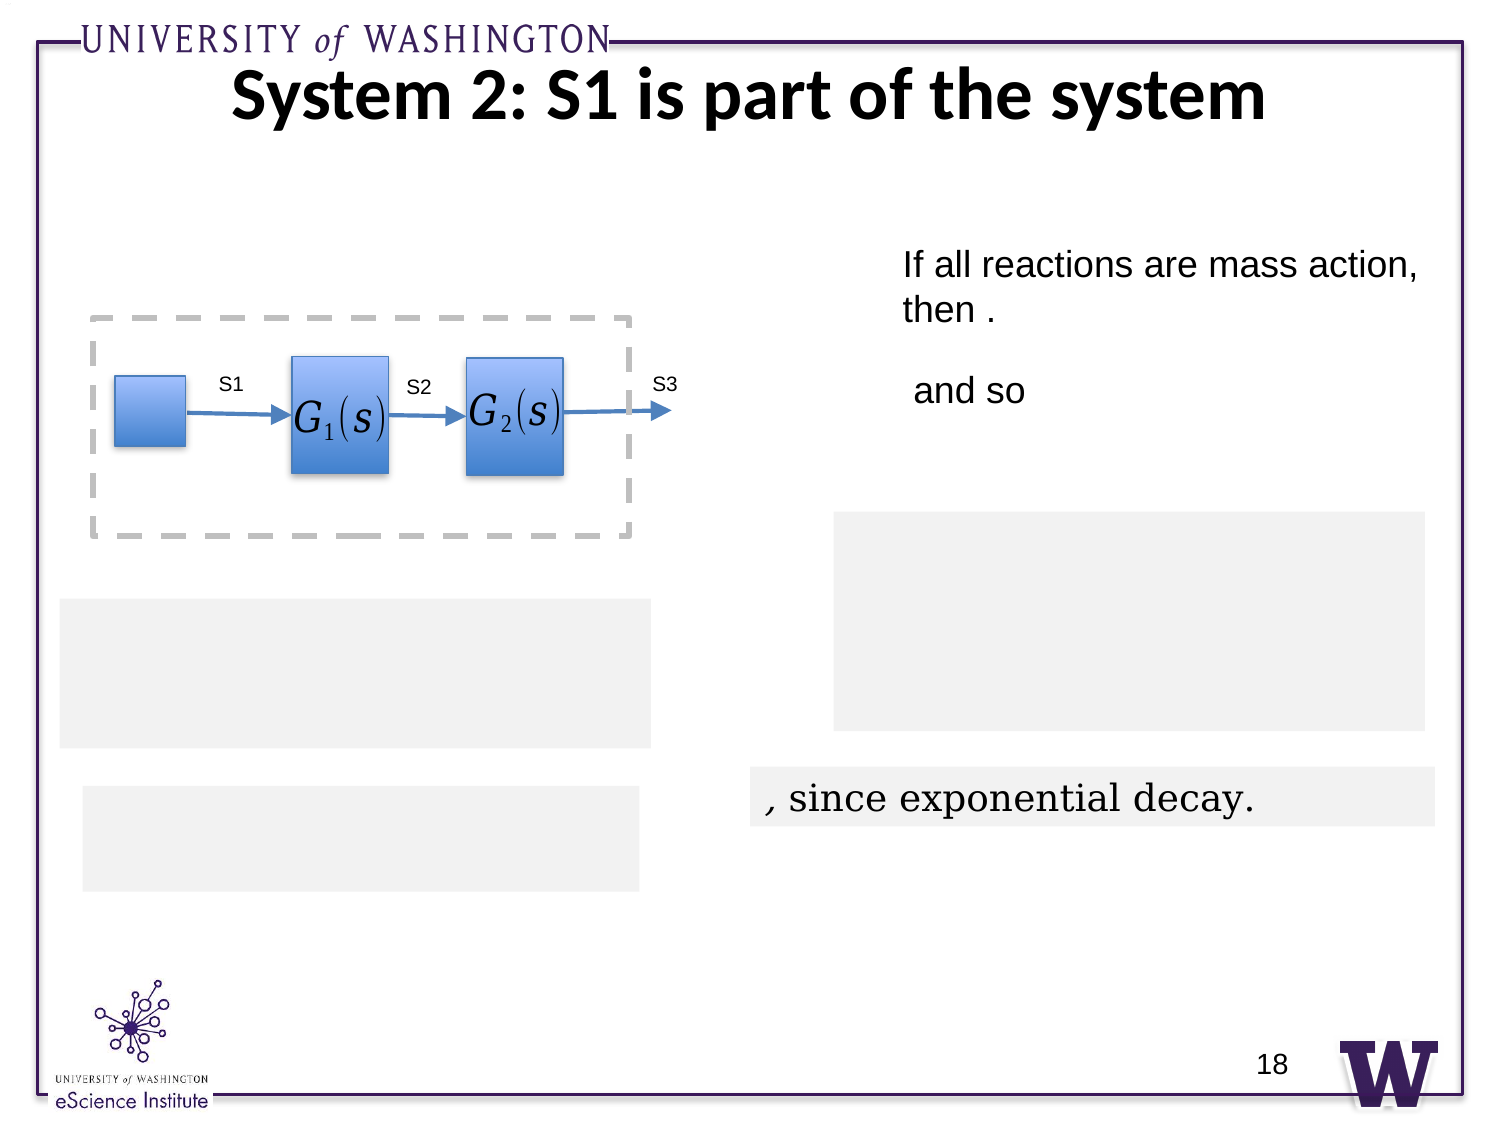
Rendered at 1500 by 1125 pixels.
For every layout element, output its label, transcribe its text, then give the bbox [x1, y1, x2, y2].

picture [48, 978, 213, 1113]
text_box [92, 317, 694, 537]
picture [1340, 1096, 1438, 1107]
picture [81, 24, 609, 37]
picture [1340, 1041, 1438, 1093]
slide_number 18 [1241, 1037, 1325, 1098]
title System 2: S1 is part of the system [75, 37, 1425, 175]
